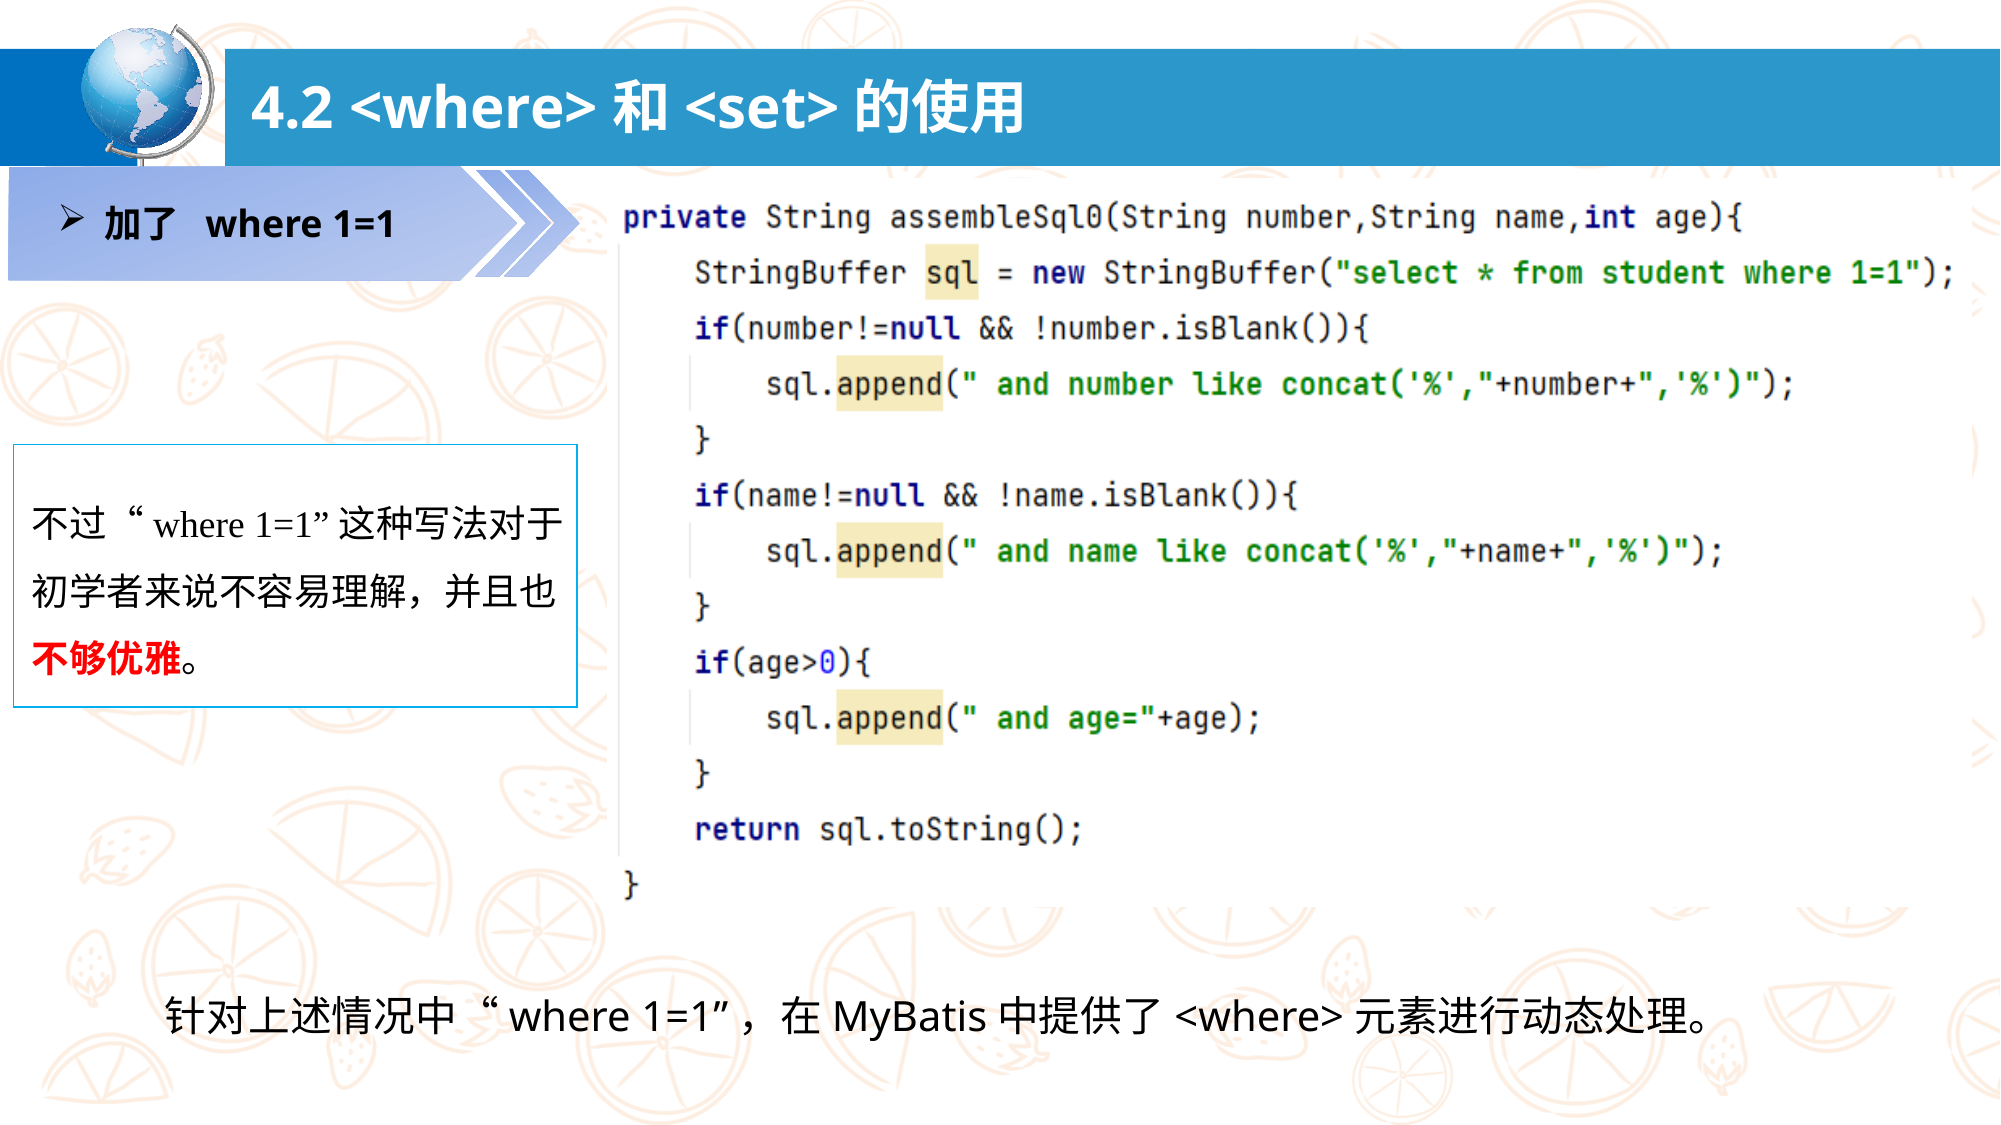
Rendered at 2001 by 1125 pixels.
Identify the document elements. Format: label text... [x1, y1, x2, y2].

text_box [12, 444, 578, 708]
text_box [8, 166, 580, 281]
text_box 针对上述情况中“where 1=1”，在MyBatis中提供了<where>元素进行动态处理。 [149, 957, 1742, 1047]
title 4.2 <where>和<set>的使用 [236, 57, 1961, 161]
picture [0, 0, 2001, 1125]
text_box 不过“where 1=1”这种写法对于初学者来说不容易理解，并且也不够优雅。 [16, 470, 583, 688]
